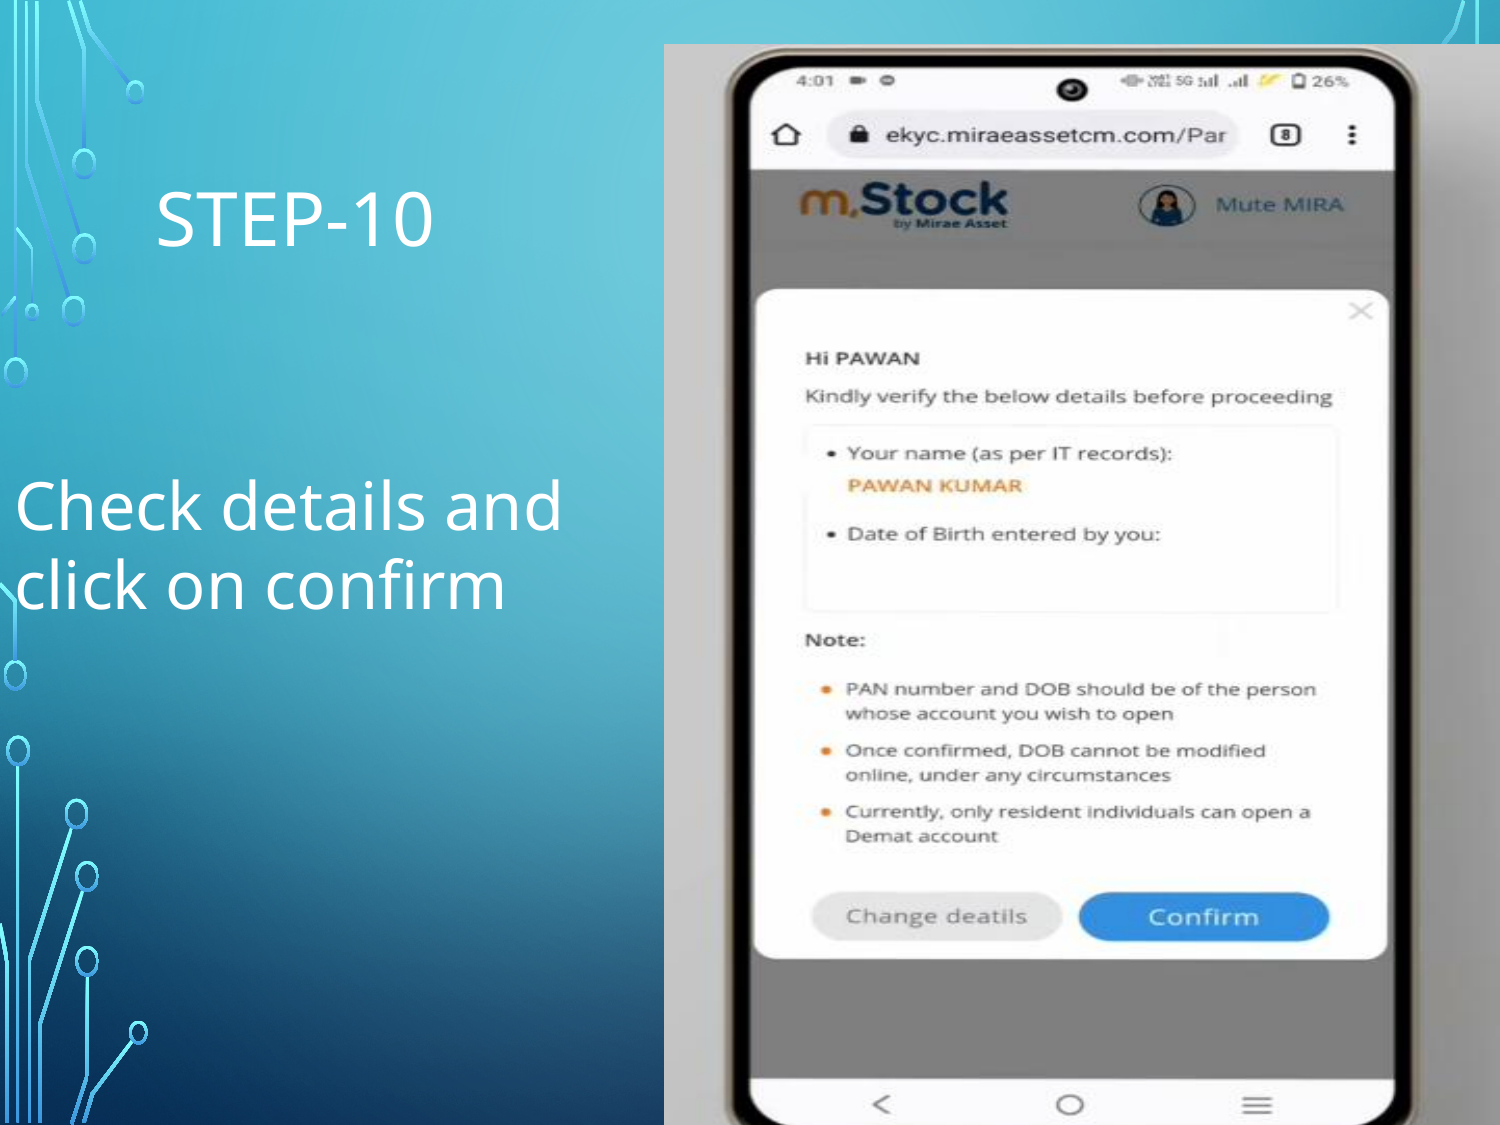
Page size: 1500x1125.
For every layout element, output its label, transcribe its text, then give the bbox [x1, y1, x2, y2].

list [663, 44, 1500, 1125]
title STEP-10 [140, 101, 663, 344]
text_box Check details and click on confirm [0, 456, 663, 631]
